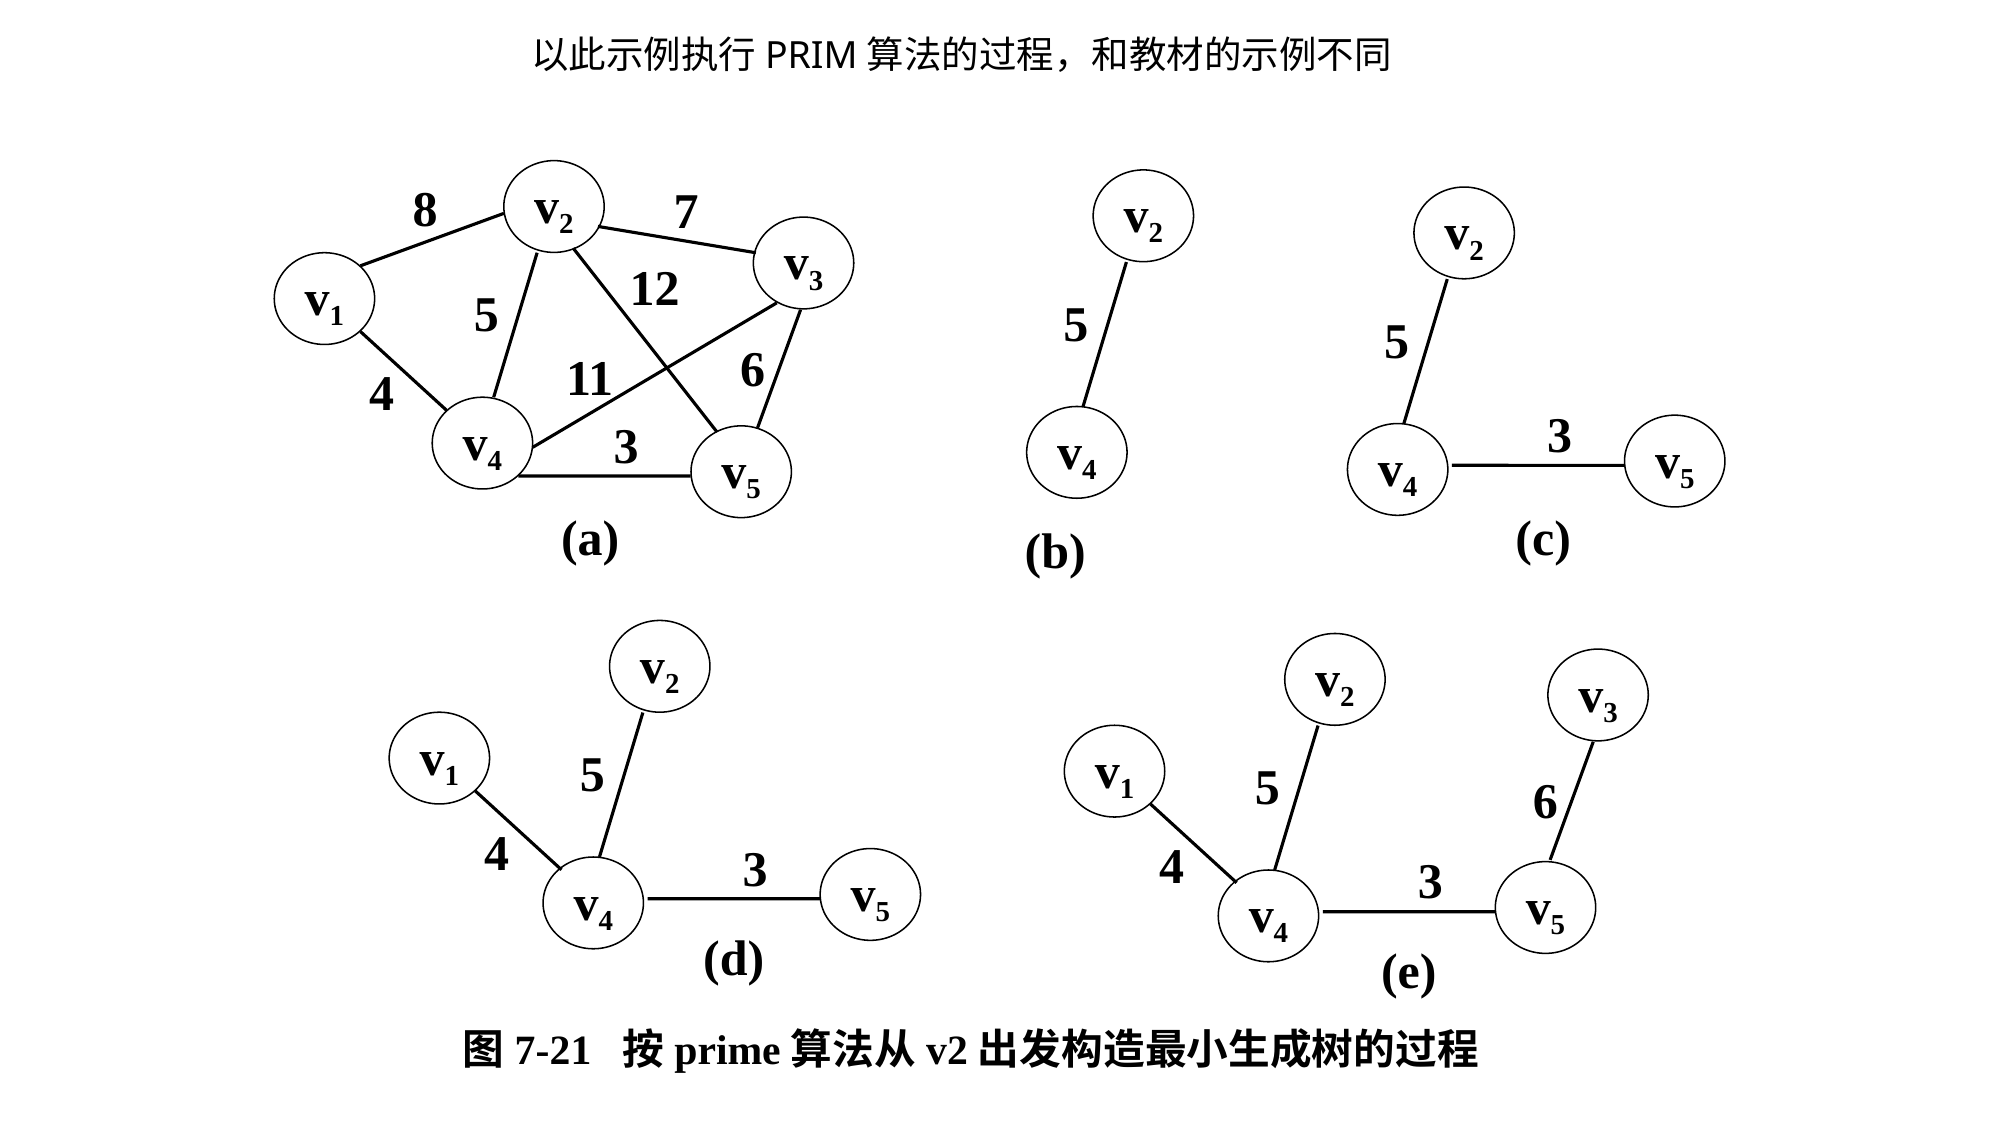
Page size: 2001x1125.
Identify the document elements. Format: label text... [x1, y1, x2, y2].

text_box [274, 160, 1725, 1081]
text_box 以此示例执行PRIM算法的过程，和教材的示例不同 [516, 23, 1407, 83]
